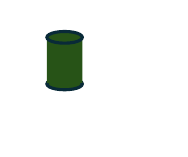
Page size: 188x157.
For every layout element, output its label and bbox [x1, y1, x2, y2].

text_box [23, 25, 106, 95]
